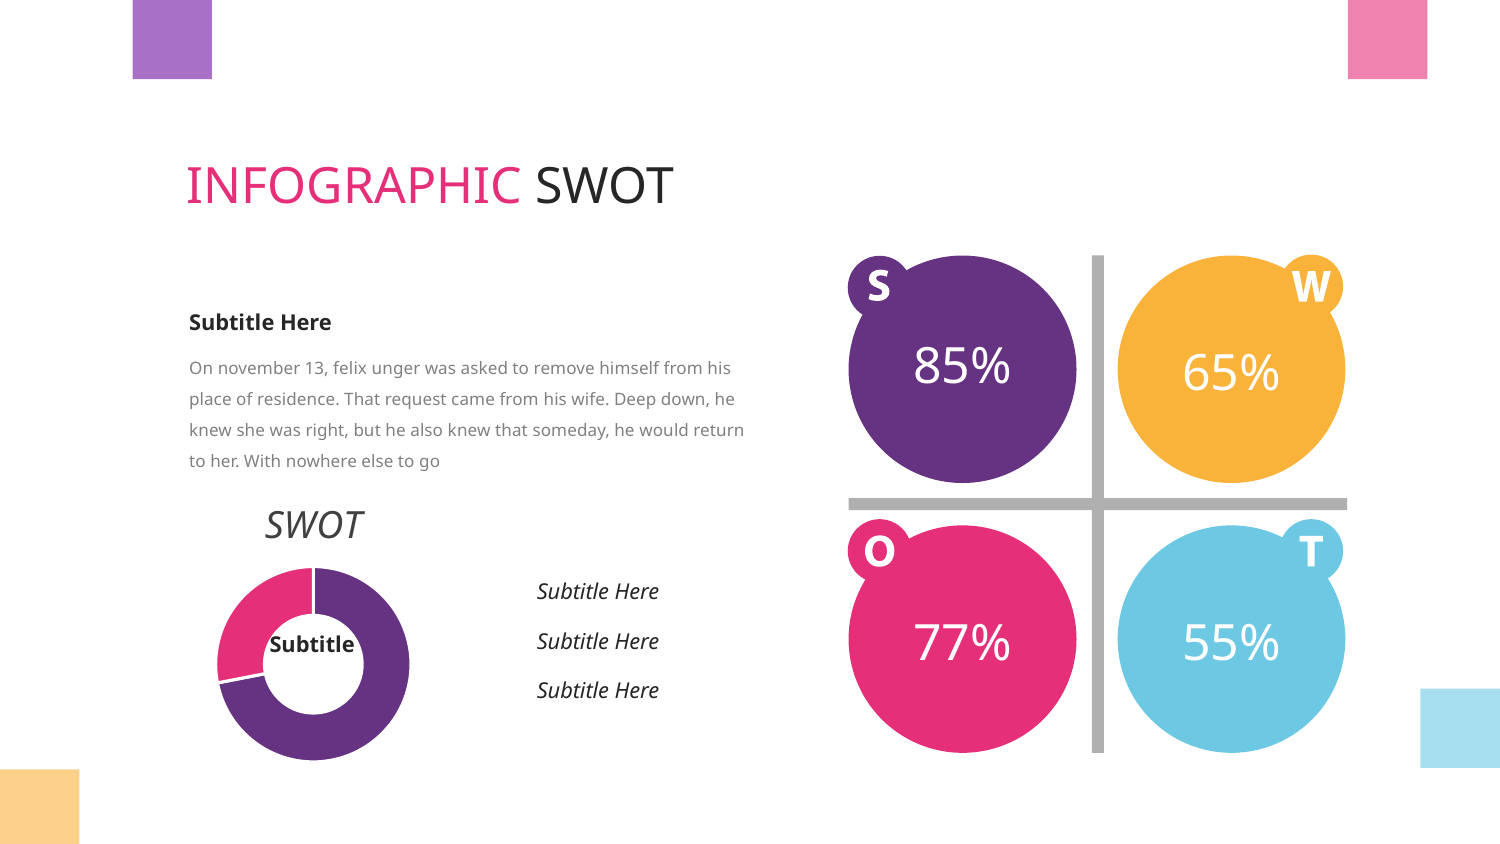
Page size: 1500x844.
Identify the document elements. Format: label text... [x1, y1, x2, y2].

text_box Subtitle Here [535, 669, 722, 711]
text_box INFOGRAPHIC SWOT [172, 145, 750, 221]
chart [91, 472, 535, 768]
text_box [132, 0, 212, 80]
text_box Subtitle Here [174, 301, 383, 343]
text_box [0, 769, 80, 844]
text_box On november 13, felix unger was asked to remove himself from his place of residence. That request came from his wife. Deep down, he knew she was right, but he also knew that someday, he would return to her. With nowhere else to go [174, 339, 766, 478]
text_box Subtitle Here [535, 570, 722, 611]
text_box Subtitle Here [535, 619, 722, 661]
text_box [847, 254, 1347, 753]
text_box [1347, 0, 1428, 80]
text_box [1420, 688, 1500, 768]
